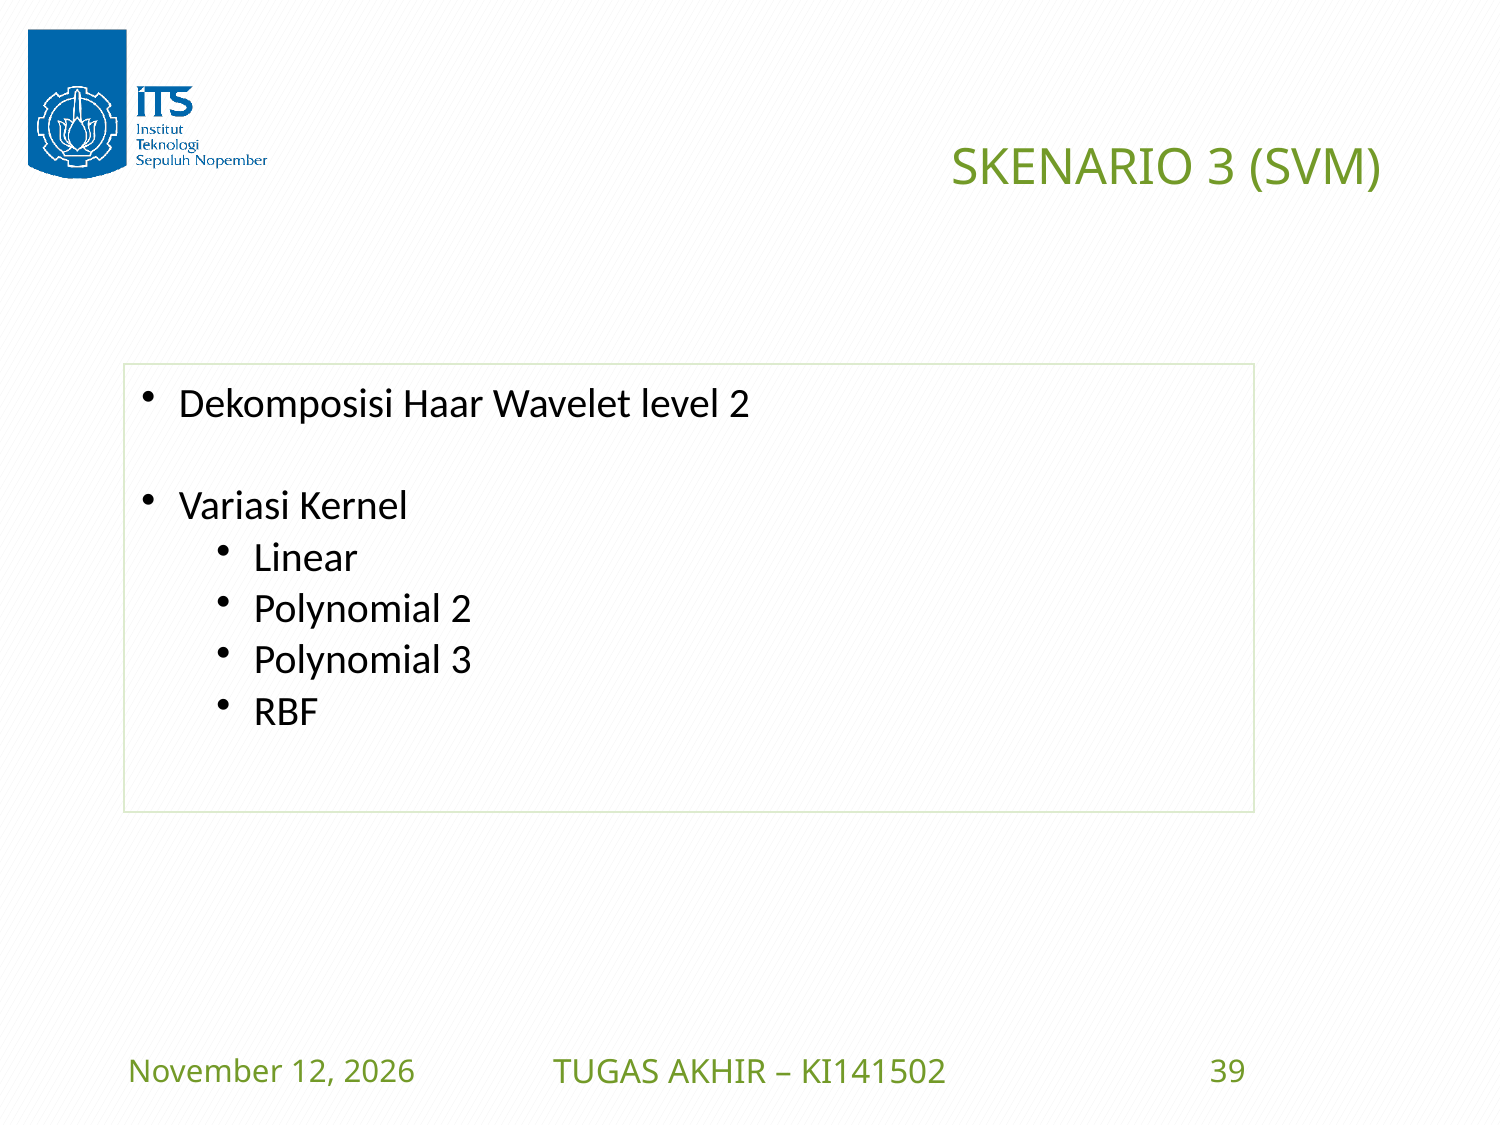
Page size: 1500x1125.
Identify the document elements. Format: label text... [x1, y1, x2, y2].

picture [19, 21, 274, 187]
title SKENARIO 3 (SVM) [103, 59, 1397, 278]
footer TUGAS AKHIR – KI141502 [496, 1042, 1004, 1103]
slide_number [103, 1042, 441, 1103]
slide_number 39 [1059, 1042, 1397, 1103]
